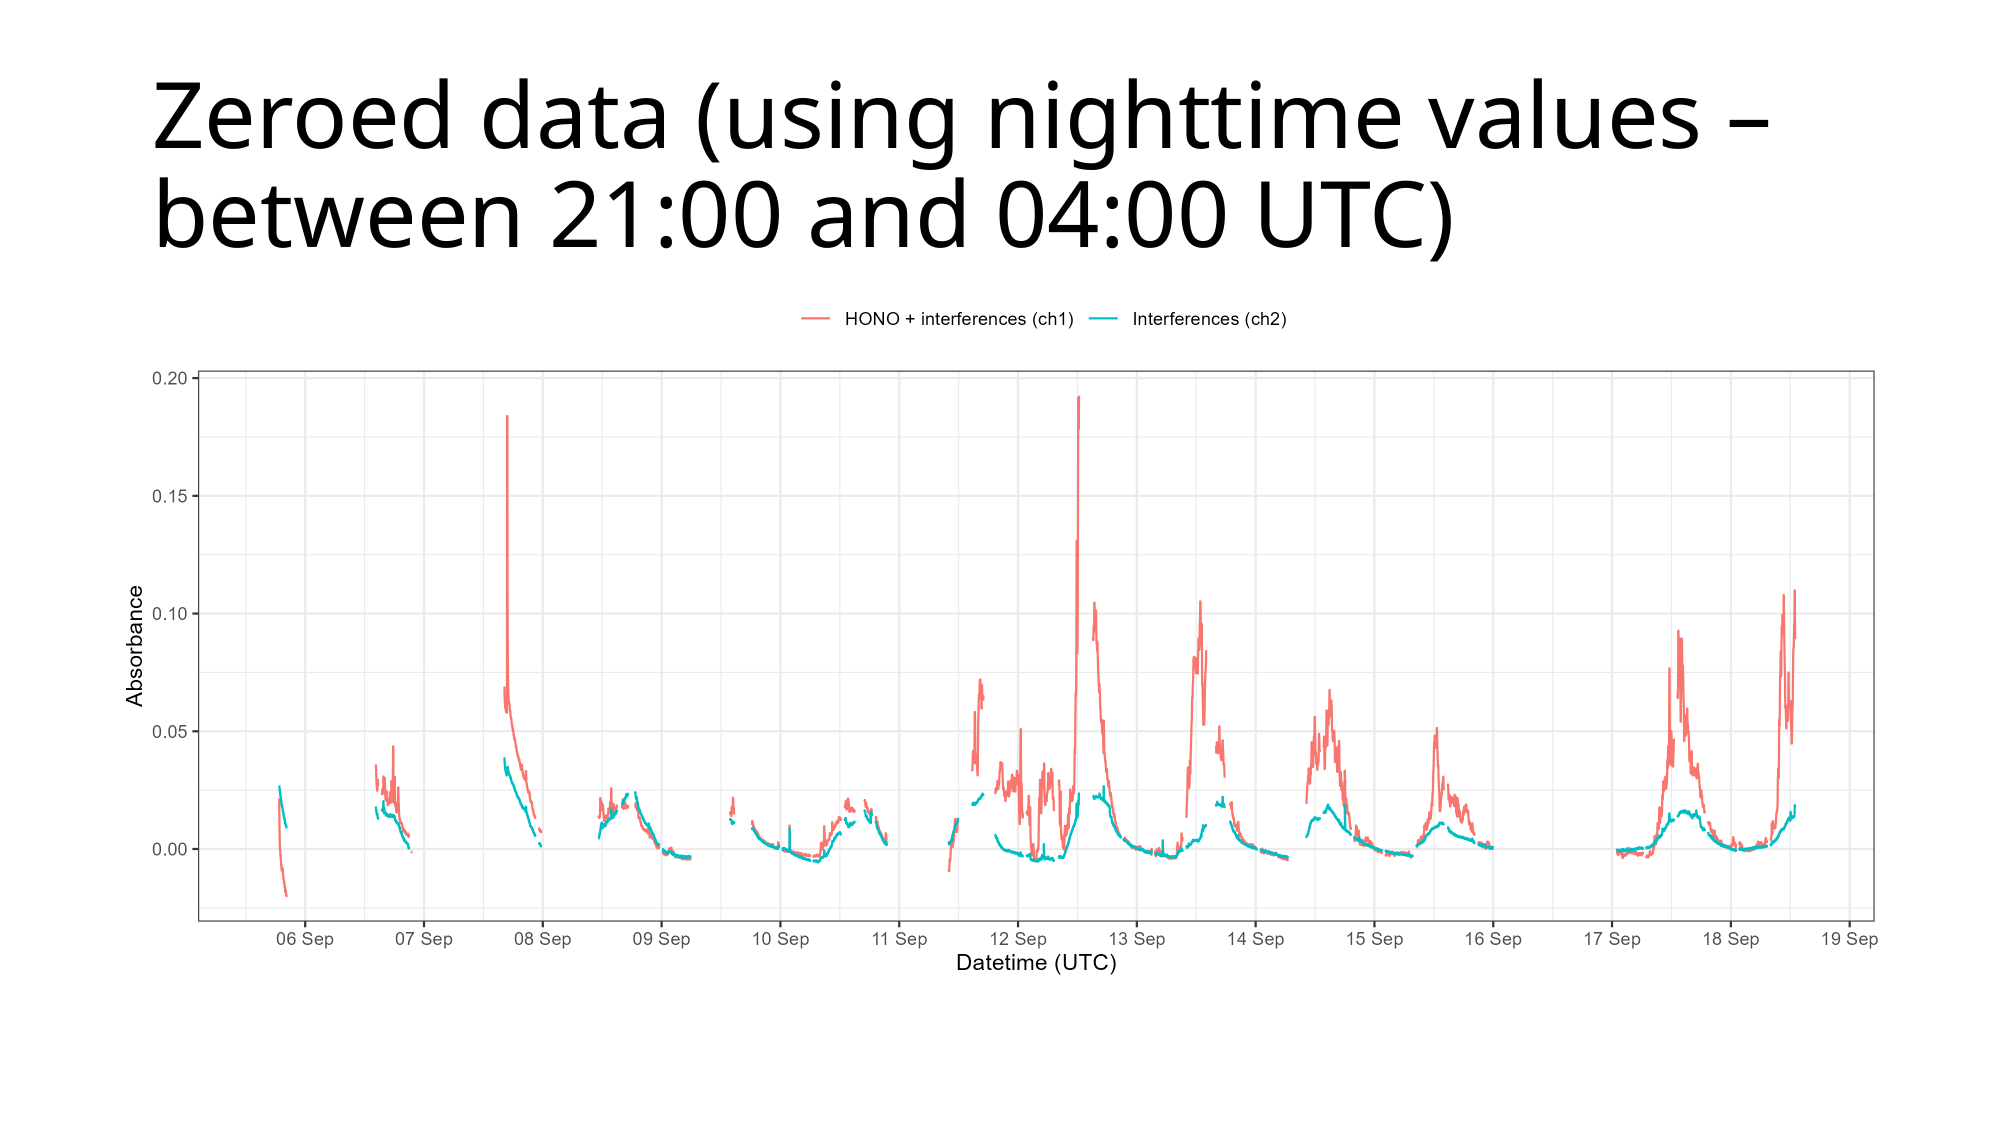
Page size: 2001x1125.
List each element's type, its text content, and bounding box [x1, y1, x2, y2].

title Zeroed data (using nighttime values – between 21:00 and 04:00 UTC) [137, 59, 1863, 276]
picture [113, 276, 1887, 987]
